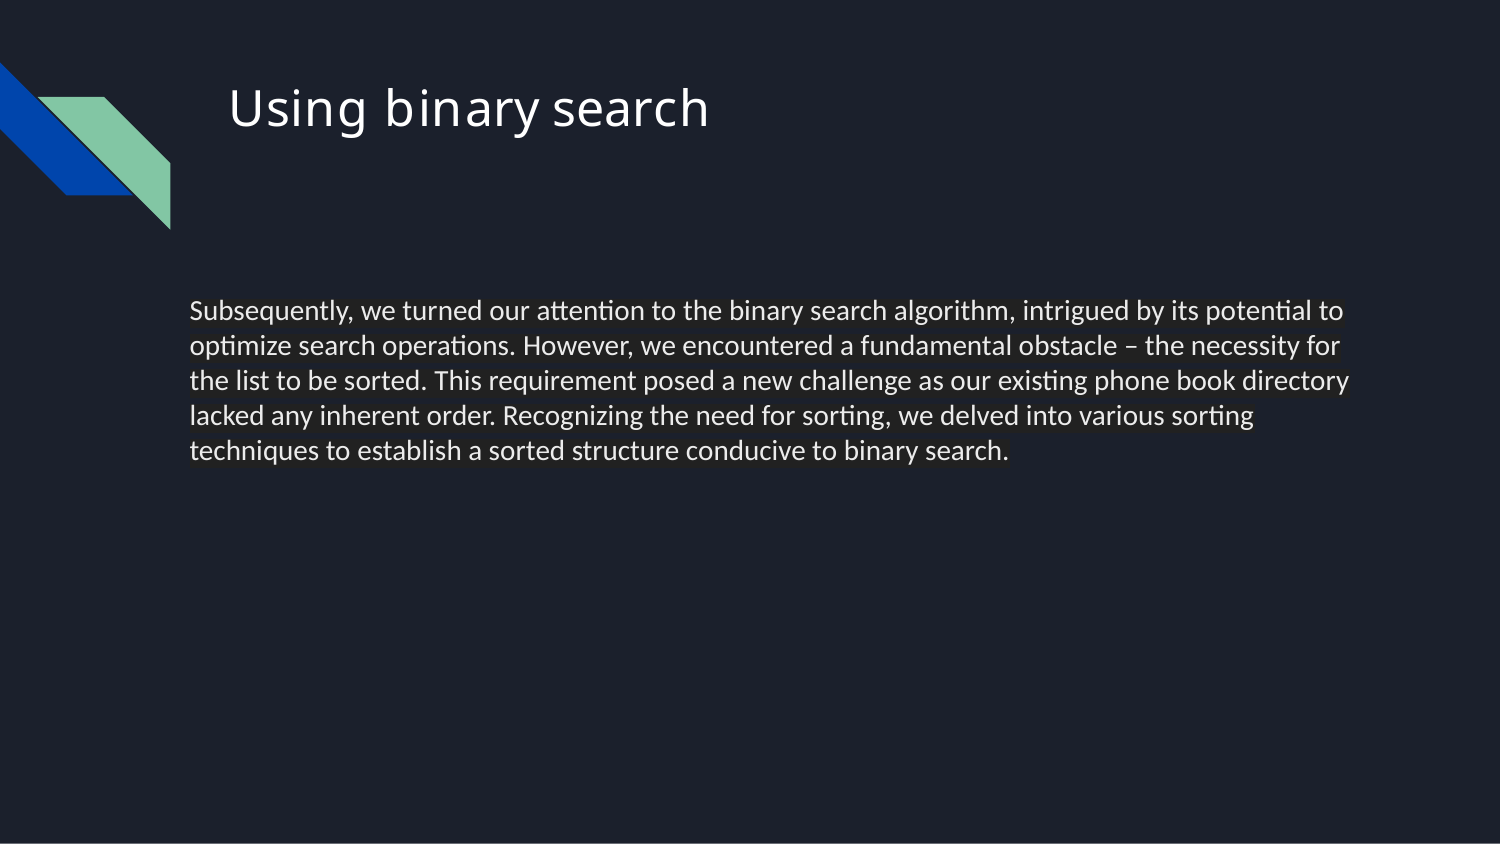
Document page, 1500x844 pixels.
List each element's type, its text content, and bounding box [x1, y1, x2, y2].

text_box Subsequently, we turned our attention to the binary search algorithm, intrigued by its potential to optimize search operations. However, we encountered a fundamental obstacle – the necessity for the list to be sorted. This requirement posed a new challenge as our existing phone book directory lacked any inherent order. Recognizing the need for sorting, we delved into various sorting techniques to establish a sorted structure conducive to binary search. [174, 284, 1375, 474]
title Using binary search [226, 74, 727, 218]
